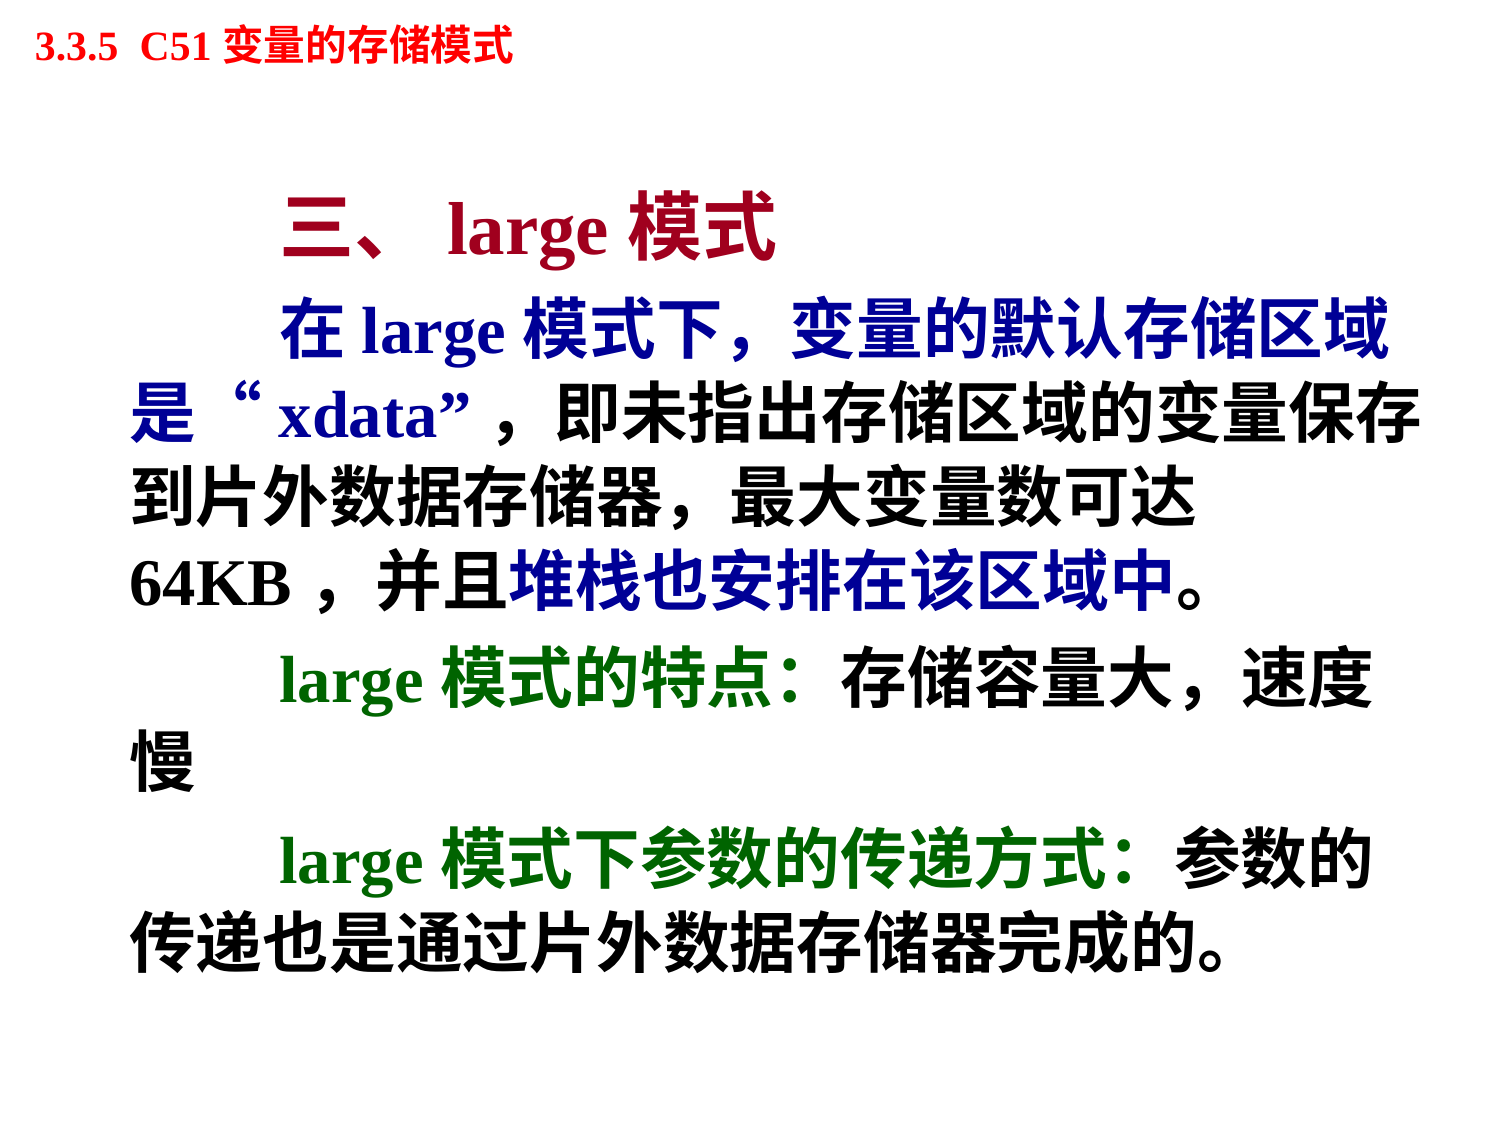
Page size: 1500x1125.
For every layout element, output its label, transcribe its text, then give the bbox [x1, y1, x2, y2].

title 3.3.5 C51变量的存储模式 [19, 16, 717, 72]
list 三、large模式 在large模式下，变量的默认存储区域是“xdata”，即未指出存储区域的变量保存到片外数据存储器，最大变量数可达64KB，并且堆栈也安排在该区域中。 large模式的特点：存储容量大，速度慢 large模式下参数的传递方式：参数的传递也是通过片外数据存储器完成的。 [57, 167, 1440, 1082]
